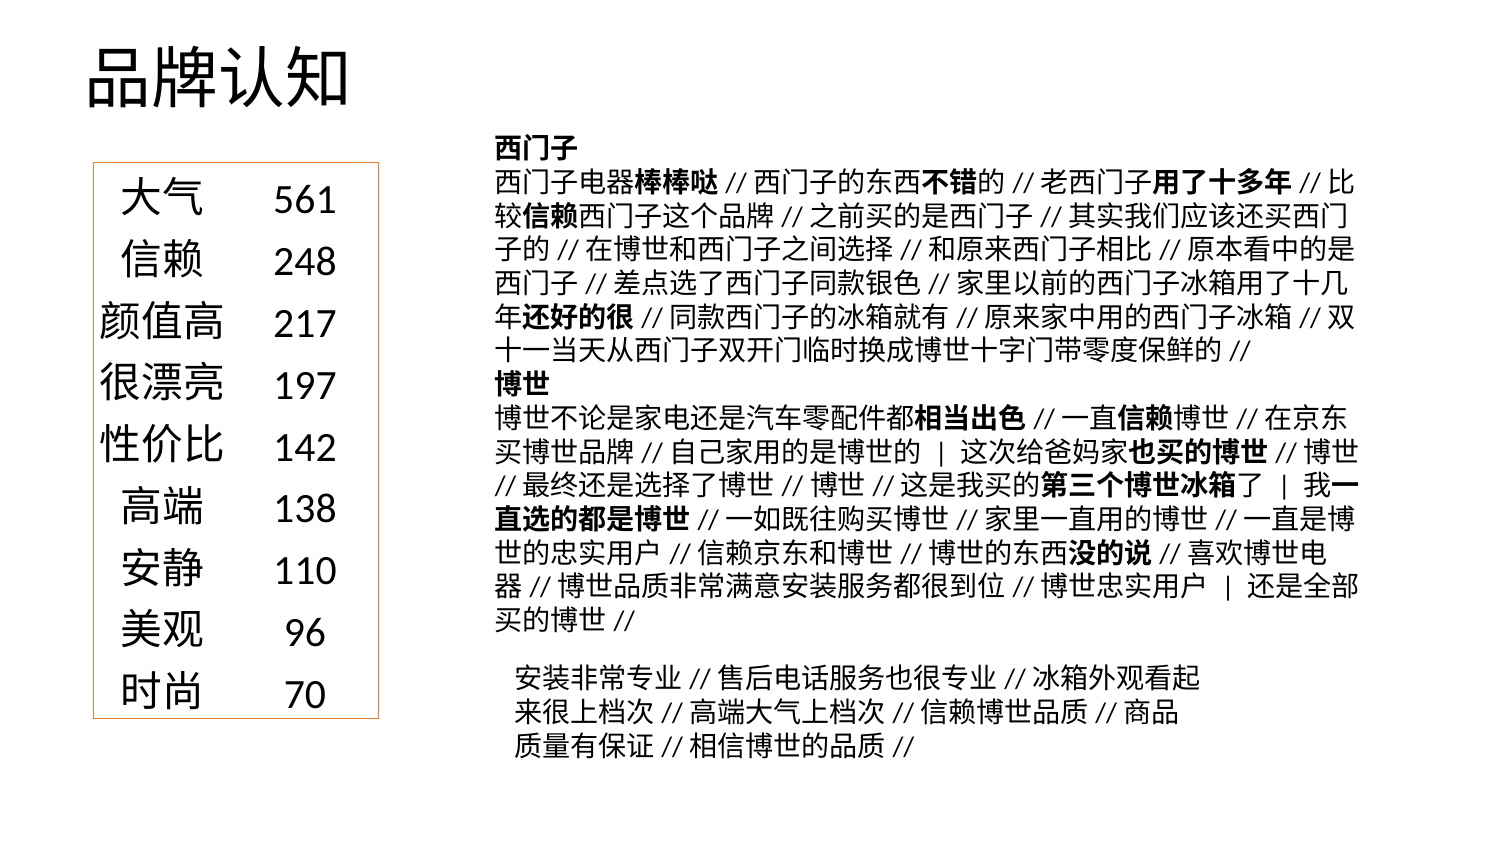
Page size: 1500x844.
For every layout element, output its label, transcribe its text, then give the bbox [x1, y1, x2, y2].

table_cell 110 [232, 533, 378, 595]
table_cell 248 [232, 224, 378, 286]
table_cell 138 [232, 472, 378, 533]
table_cell 性价比 [94, 410, 232, 472]
table_cell 70 [232, 657, 378, 718]
table_cell 高端 [94, 472, 232, 533]
table_cell 颜值高 [94, 286, 232, 348]
table_cell 安静 [94, 533, 232, 595]
table_cell 美观 [94, 595, 232, 657]
table_header 561 [232, 163, 378, 224]
table_header 大气 [94, 163, 232, 224]
table_cell 217 [232, 286, 378, 348]
table_cell 很漂亮 [94, 348, 232, 410]
table_cell 信赖 [94, 224, 232, 286]
text_box 西门子 西门子电器棒棒哒//西门子的东西不错的//老西门子用了十多年//比较信赖西门子这个品牌//之前买的是西门子//其实我们应该还买西门子的//在博世和西门子之间选择//和原来西门子相比//原本看中的是西门子//差点选了西门子同款银色//家里以前的西门子冰箱用了十几年还好的很//同款西门子的冰箱就有//原来家中用的西门子冰箱//双十一当天从西门子双开门临时换成博世十字门带零度保鲜的// 博世 博世不论是家电还是汽车零配件都相当出色//一直信赖博世//在京东买博世品牌//自己家用的是博世的 | 这次给爸妈家也买的博世//博世//最终还是选择了博世//博世//这是我买的第三个博世冰箱了 | 我一直选的都是博世//一如既往购买博世//家里一直用的博世//一直是博世的忠实用户//信赖京东和博世//博世的东西没的说//喜欢博世电器//博世品质非常满意安装服务都很到位//博世忠实用户 | 还是全部买的博世// [480, 123, 1390, 644]
title 品牌认知 [70, 37, 1364, 124]
text_box 安装非常专业//售后电话服务也很专业//冰箱外观看起来很上档次//高端大气上档次//信赖博世品质//商品质量有保证//相信博世的品质// [499, 653, 1219, 770]
table_cell 142 [232, 410, 378, 472]
table_cell 时尚 [94, 657, 232, 718]
table_cell 96 [232, 595, 378, 657]
table_cell 197 [232, 348, 378, 410]
